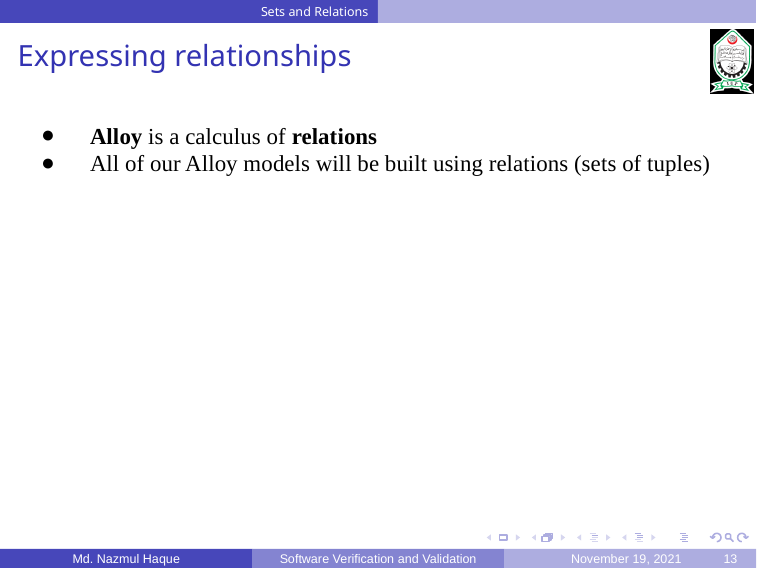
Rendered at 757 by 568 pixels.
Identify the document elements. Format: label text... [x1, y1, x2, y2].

text_box Sets and Relations [0, 0, 377, 23]
picture [740, 29, 754, 94]
text_box Expressing relationships [15, 27, 740, 102]
text_box Alloy is a calculus of relations All of our Alloy models will be built using relations (sets of tuples) [0, 106, 757, 523]
text_box [377, 0, 756, 23]
